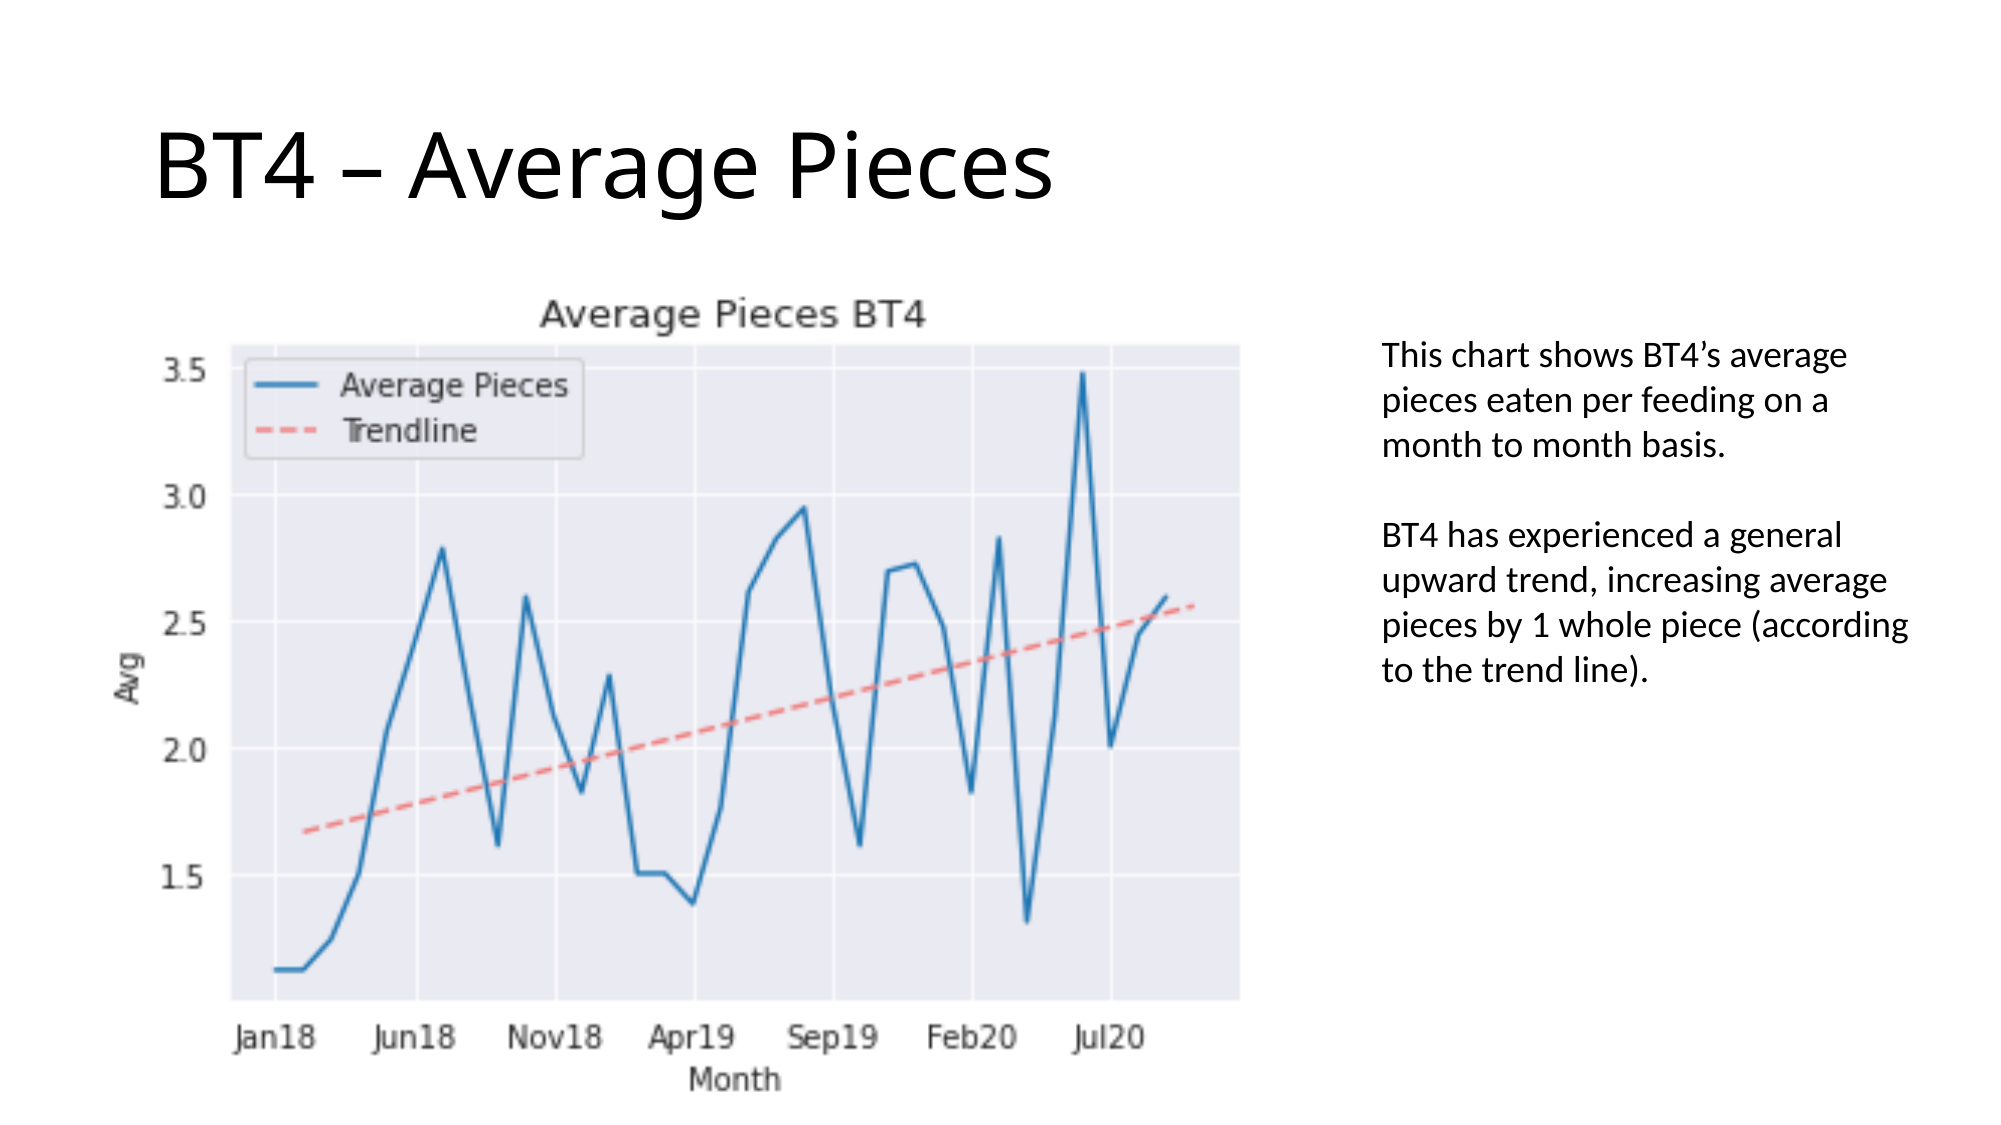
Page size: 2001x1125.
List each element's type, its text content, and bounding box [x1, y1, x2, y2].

title BT4 – Average Pieces [137, 59, 1863, 278]
picture [97, 277, 1262, 1116]
text_box This chart shows BT4’s average pieces eaten per feeding on a month to month basis. BT4 has experienced a general upward trend, increasing average pieces by 1 whole piece (according to the trend line). [1366, 322, 1932, 697]
